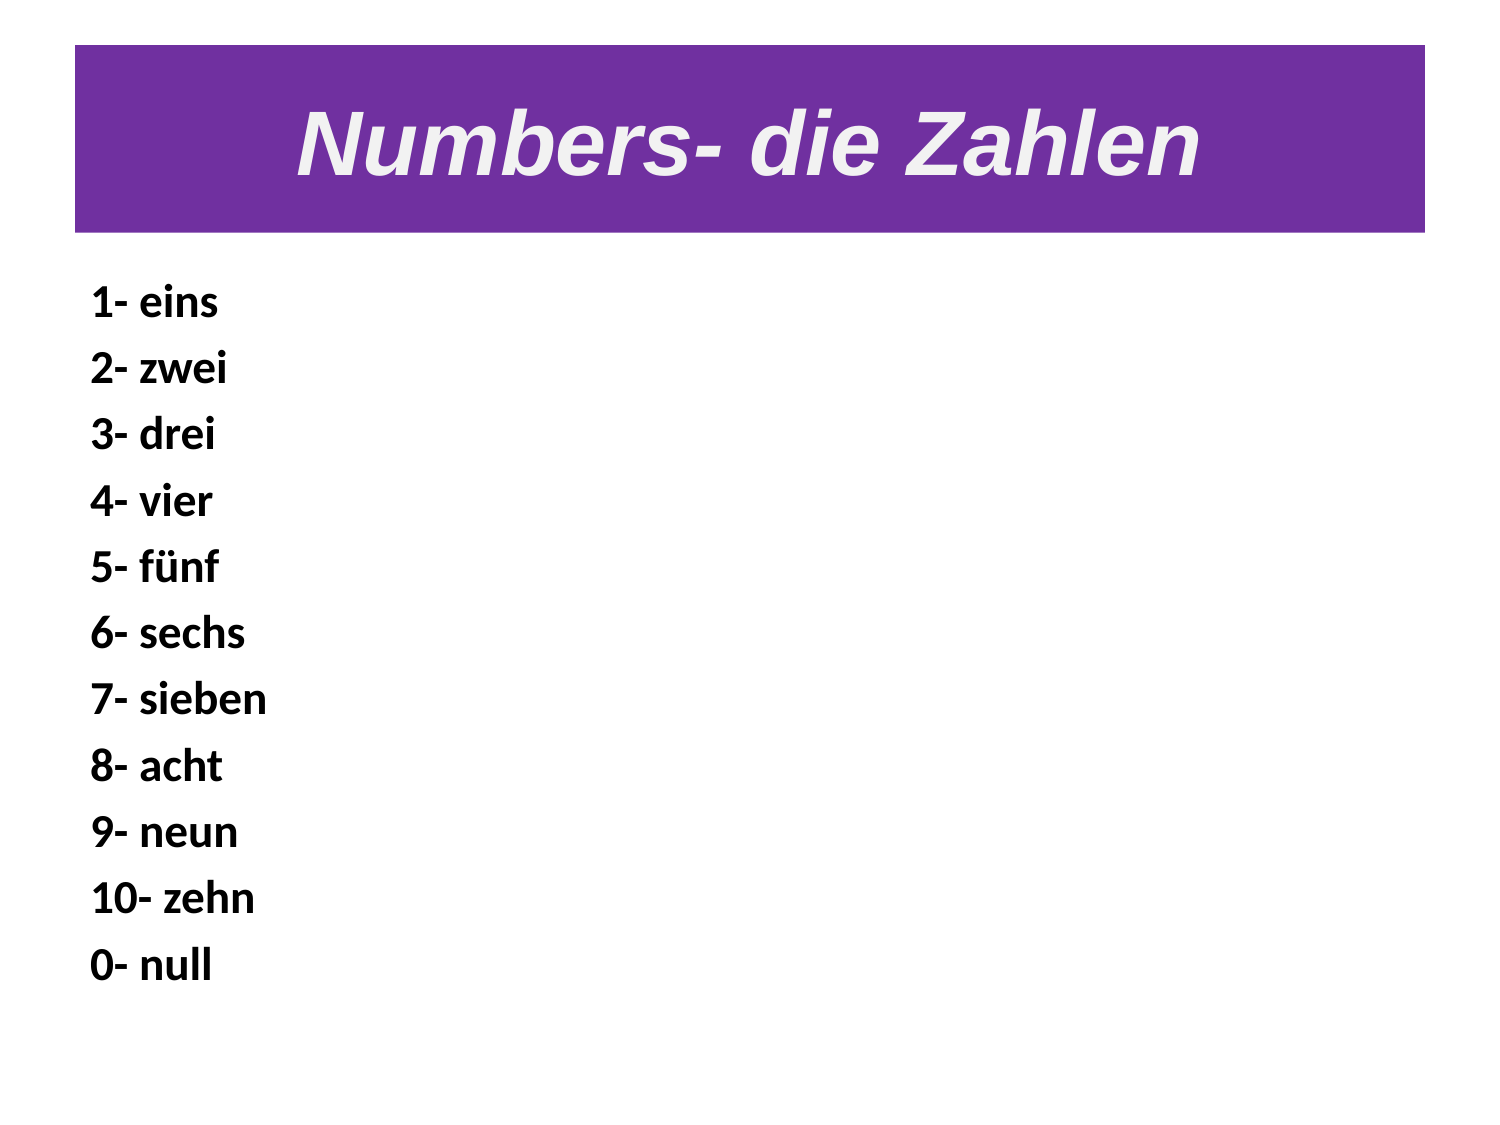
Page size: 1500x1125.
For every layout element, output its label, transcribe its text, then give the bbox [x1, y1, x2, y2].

title Numbers- die Zahlen [75, 45, 1425, 233]
list 1- eins 2- zwei 3- drei 4- vier 5- fünf 6- sechs 7- sieben 8- acht 9- neun 10- zehn 0- null [75, 262, 1425, 1005]
